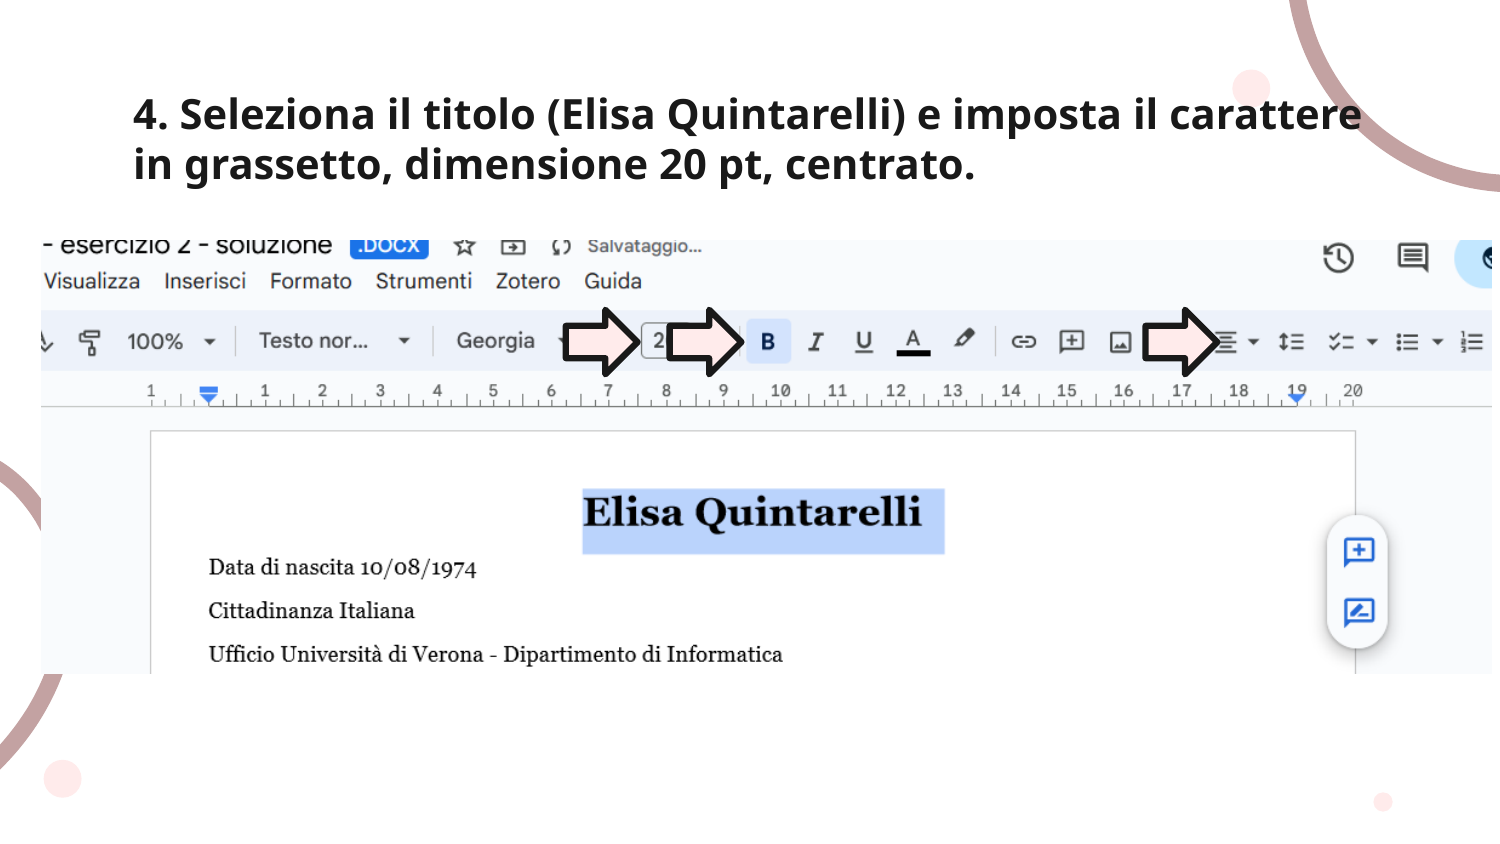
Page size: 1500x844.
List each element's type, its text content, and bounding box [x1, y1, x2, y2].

title 4. Seleziona il titolo (Elisa Quintarelli) e imposta il carattere in grassetto, dimensione 20 pt, centrato. [118, 72, 1382, 167]
picture [40, 240, 1492, 675]
